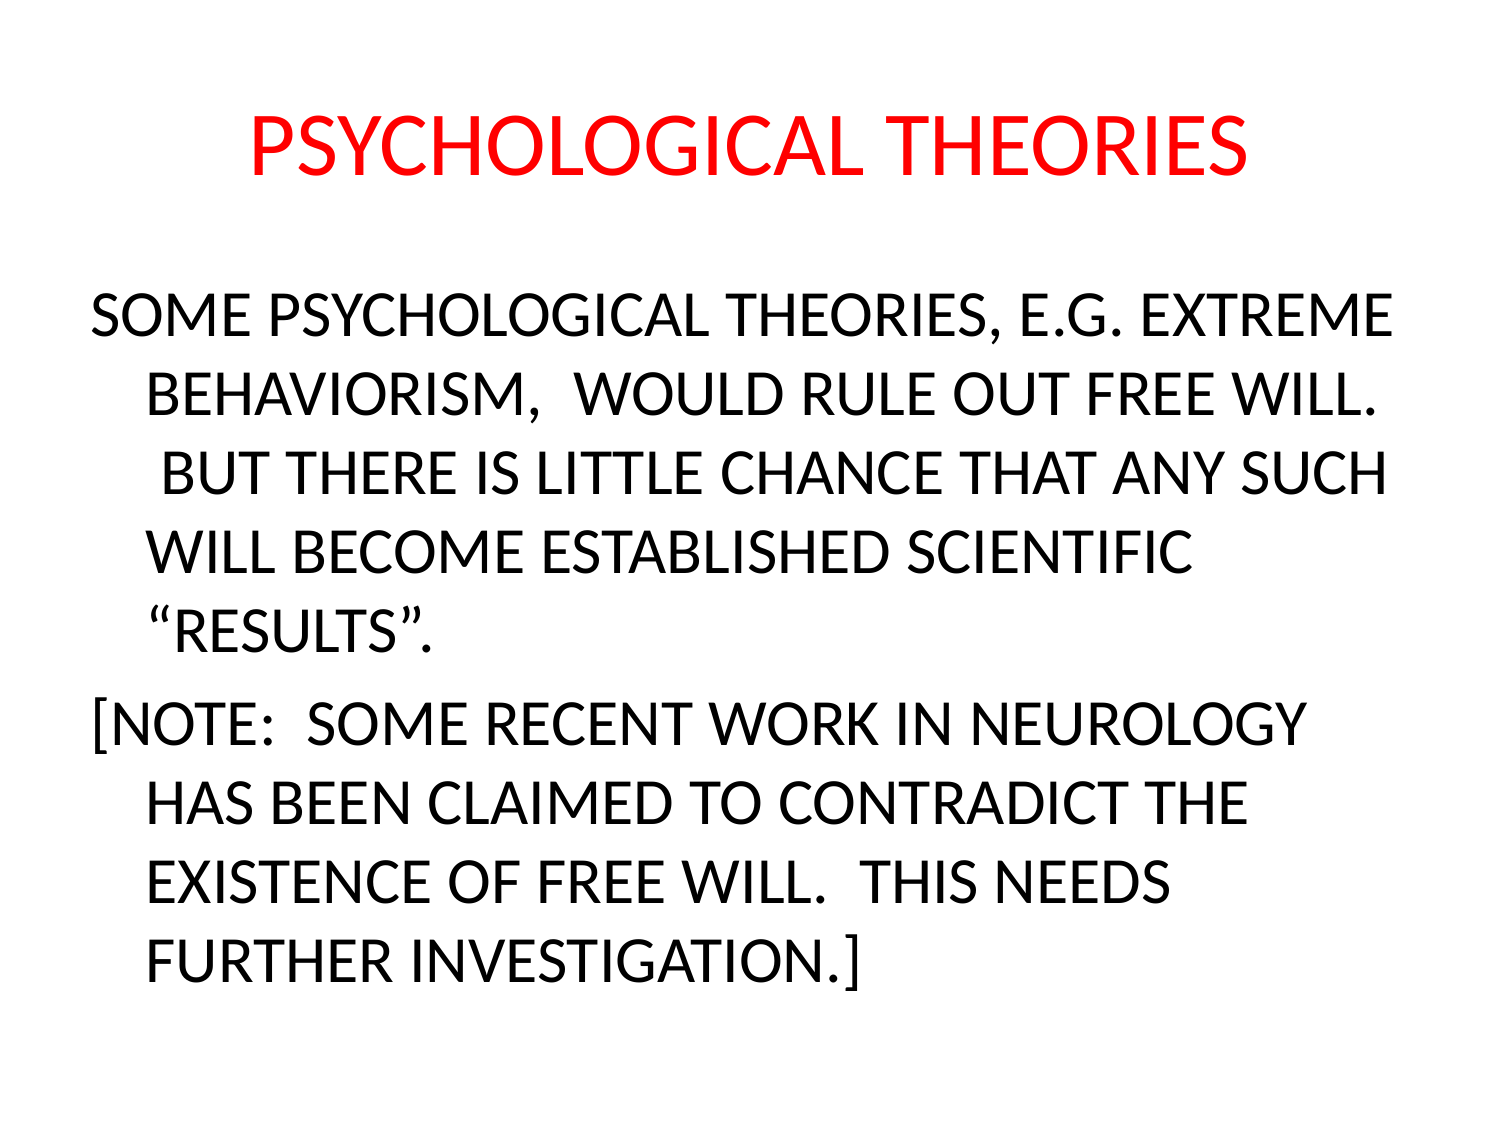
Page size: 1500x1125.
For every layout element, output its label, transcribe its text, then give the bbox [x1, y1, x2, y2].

title PSYCHOLOGICAL THEORIES [75, 45, 1425, 233]
list SOME PSYCHOLOGICAL THEORIES, E.G. EXTREME BEHAVIORISM, WOULD RULE OUT FREE WILL. BUT THERE IS LITTLE CHANCE THAT ANY SUCH WILL BECOME ESTABLISHED SCIENTIFIC “RESULTS”. [NOTE: SOME RECENT WORK IN NEUROLOGY HAS BEEN CLAIMED TO CONTRADICT THE EXISTENCE OF FREE WILL. THIS NEEDS FURTHER INVESTIGATION.] [75, 262, 1425, 1005]
